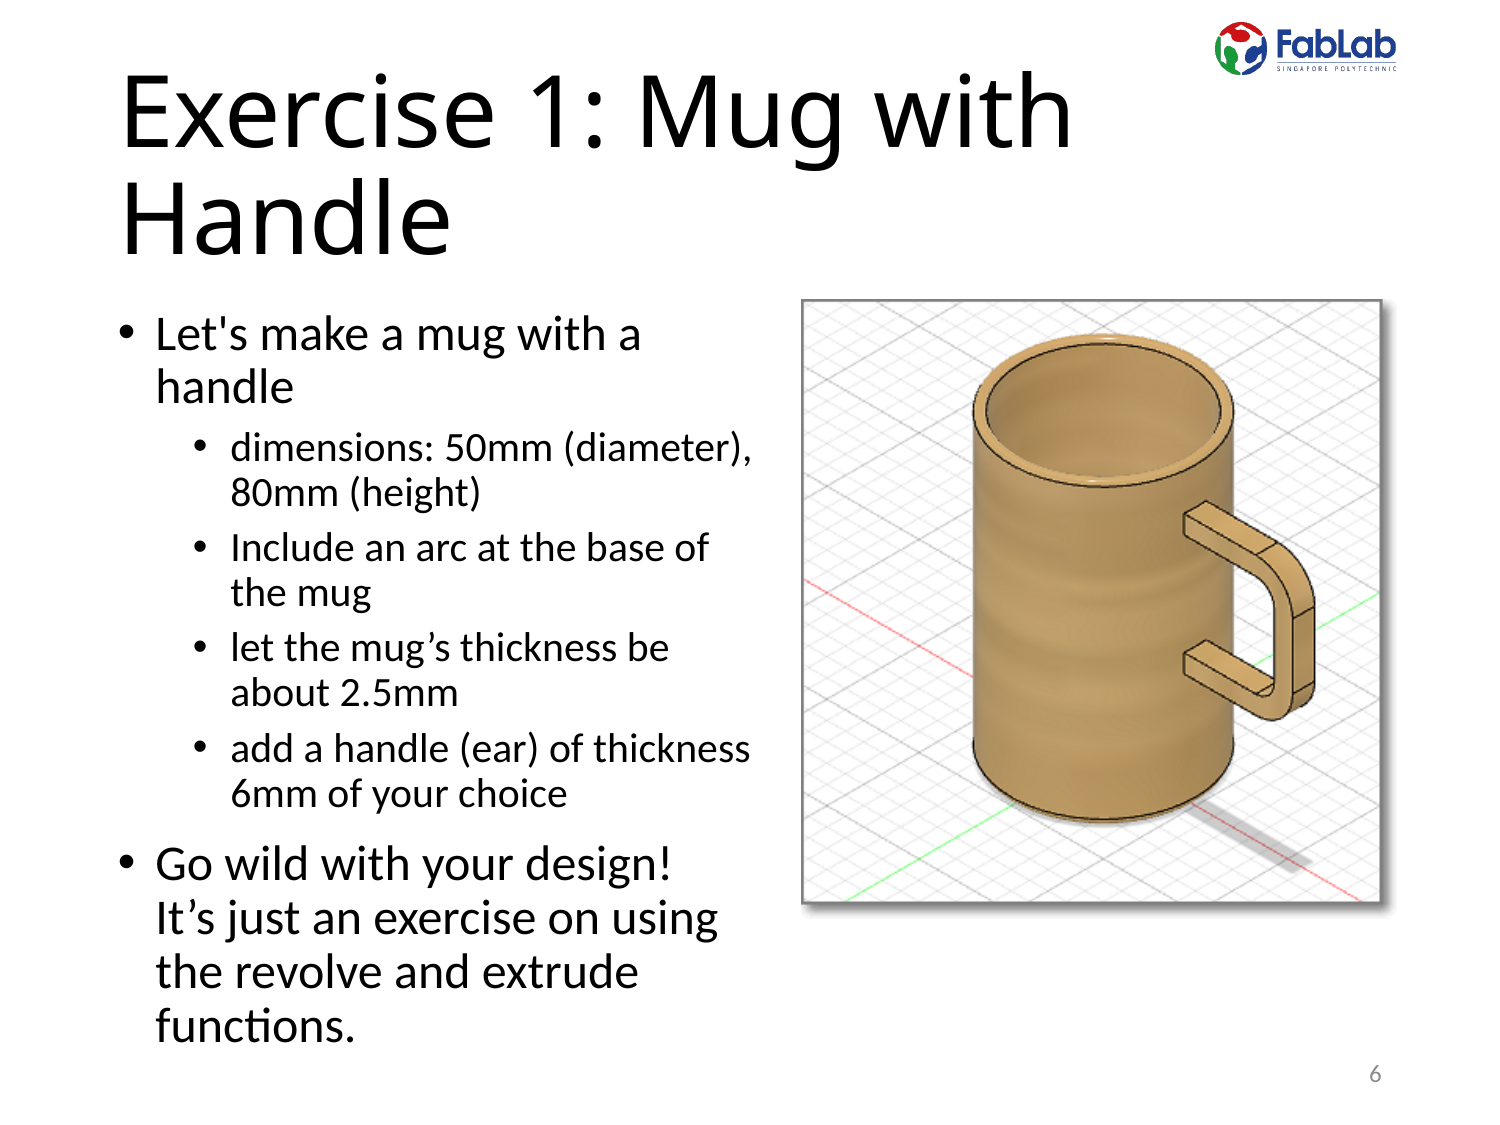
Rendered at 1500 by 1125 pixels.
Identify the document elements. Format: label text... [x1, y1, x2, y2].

title Exercise 1: Mug with Handle [103, 59, 1397, 278]
picture [801, 299, 1397, 919]
slide_number 6 [1059, 1042, 1397, 1103]
picture [1215, 22, 1396, 59]
list Let's make a mug with a handle dimensions: 50mm (diameter), 80mm (height) Include an arc at the base of the mug let the mug’s thickness be about 2.5mm add a handle (ear) of thickness 6mm of your choice Go wild with your design! It’s just an exercise on using the revolve and extrude functions. [103, 299, 772, 1014]
